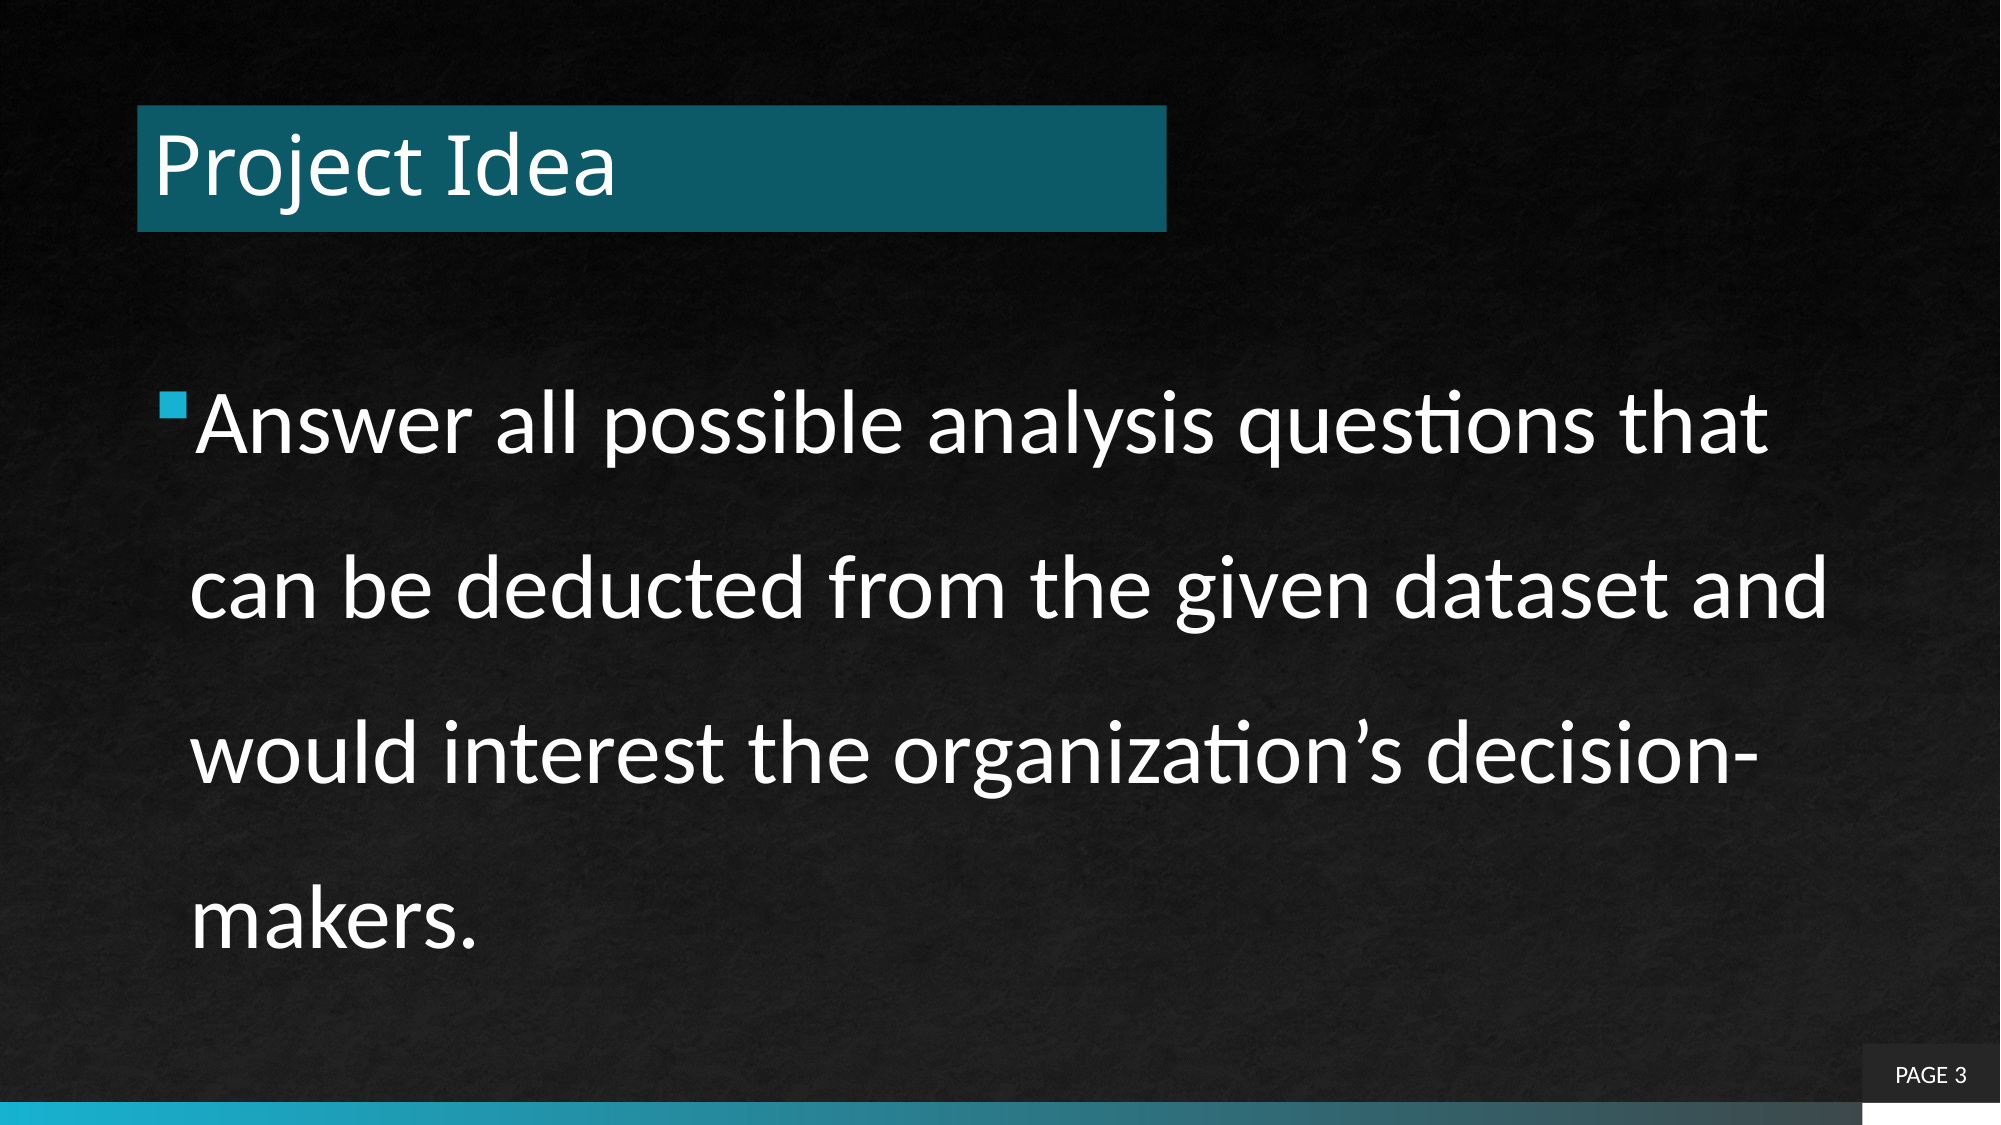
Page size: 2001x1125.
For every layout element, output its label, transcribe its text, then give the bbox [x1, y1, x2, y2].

title Project Idea [137, 105, 1167, 232]
list Answer all possible analysis questions that can be deducted from the given dataset and would interest the organization’s decision-makers. [137, 299, 1863, 1014]
picture [0, 0, 2000, 1103]
slide_number PAGE 3 [1862, 1043, 2000, 1103]
